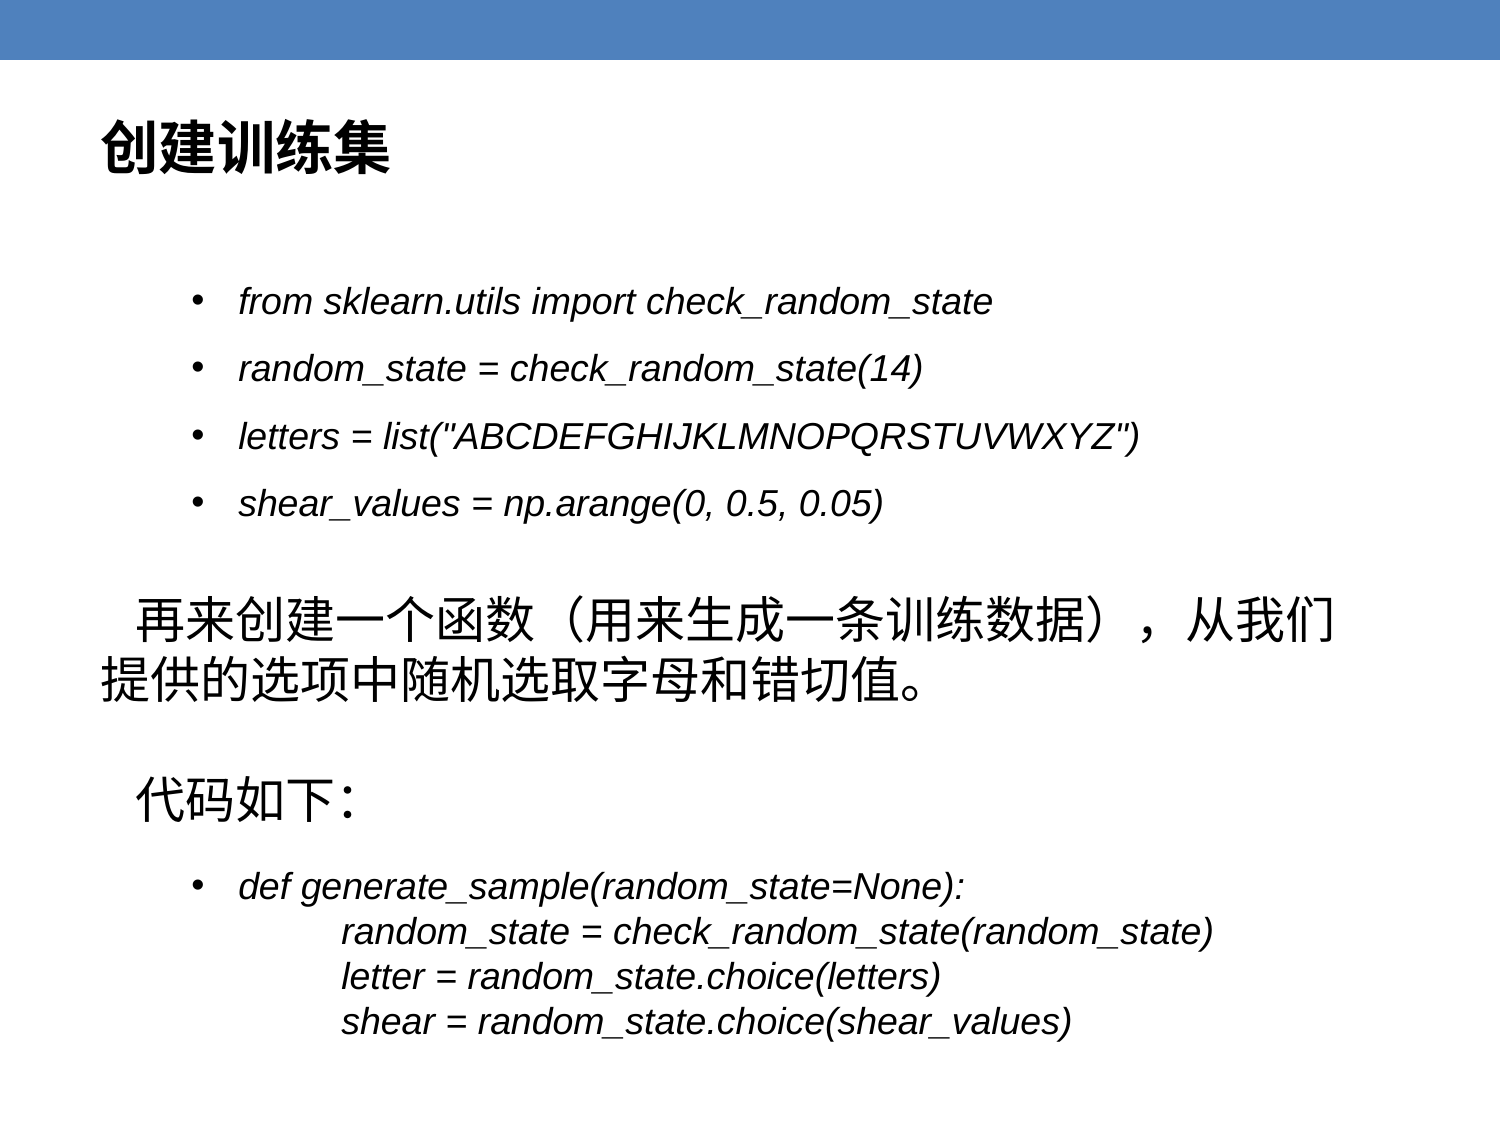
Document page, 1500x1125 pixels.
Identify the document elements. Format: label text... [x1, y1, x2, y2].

text_box 再来创建一个函数（用来生成一条训练数据），从我们提供的选项中随机选取字母和错切值。 代码如下： [86, 581, 1352, 837]
text_box 创建训练集 [86, 103, 1121, 189]
text_box from sklearn.utils import check_random_state random_state = check_random_state(14) letters = list("ABCDEFGHIJKLMNOPQRSTUVWXYZ") shear_values = np.arange(0, 0.5, 0.05) [176, 246, 1352, 532]
text_box def generate_sample(random_state=None): random_state = check_random_state(random_state) letter = random_state.choice(letters) shear = random_state.choice(shear_values) [176, 854, 1438, 1050]
